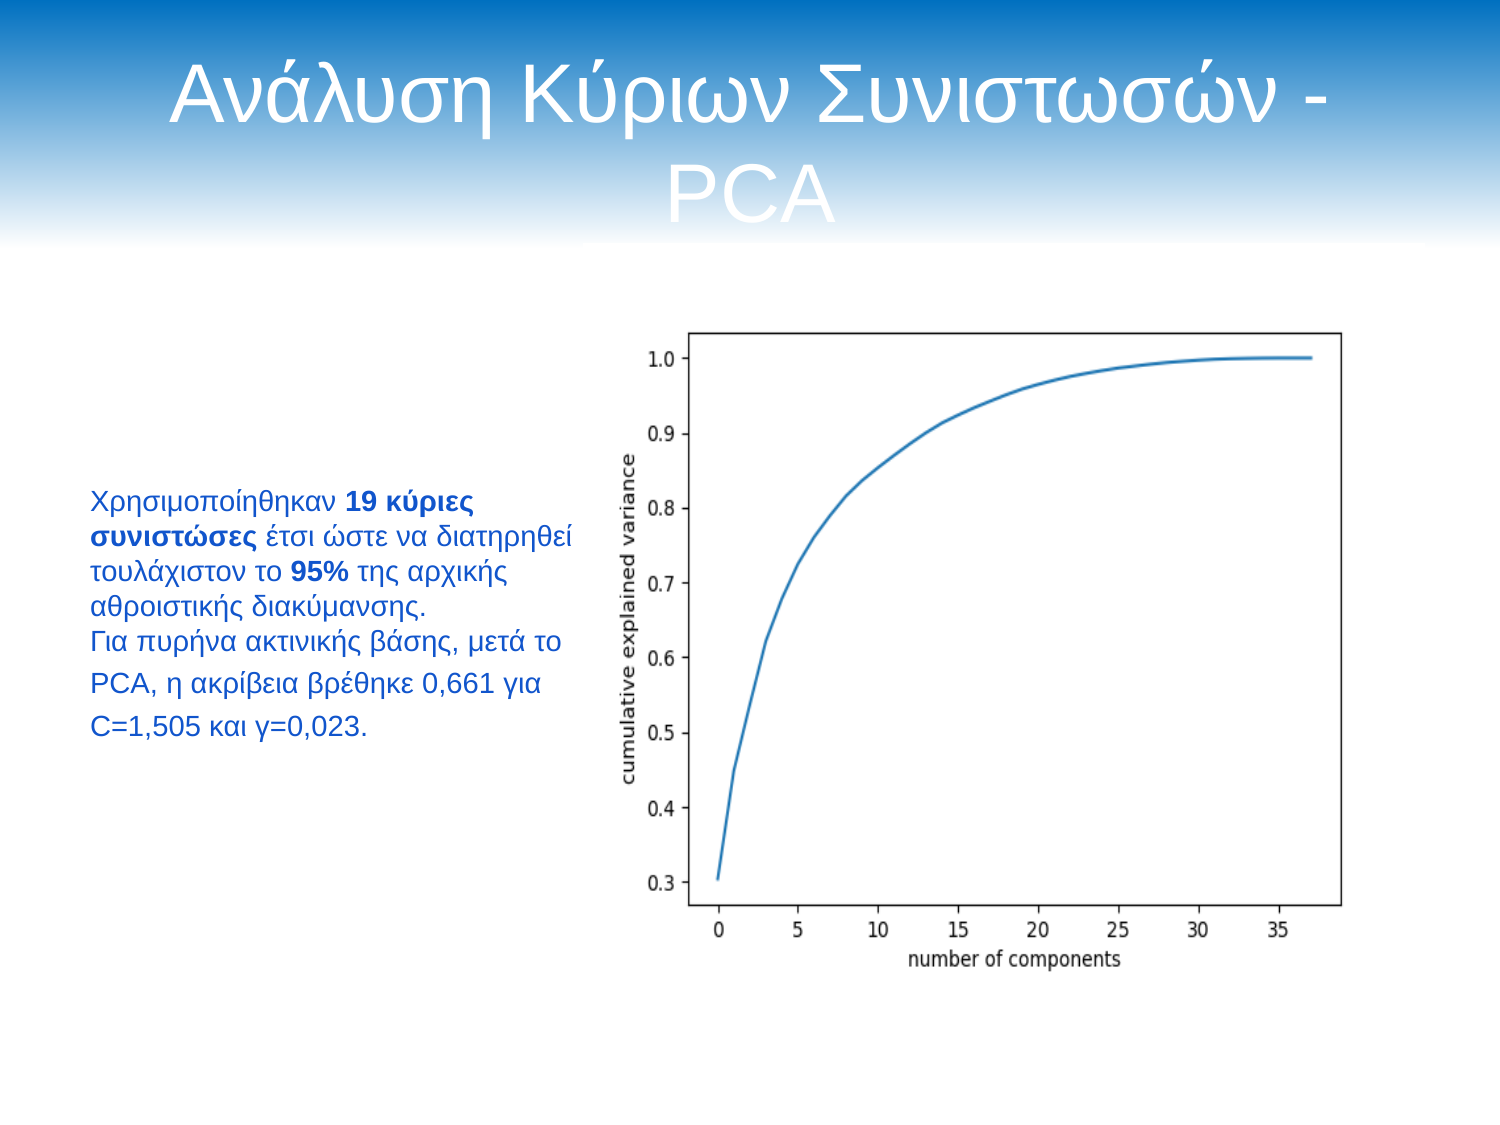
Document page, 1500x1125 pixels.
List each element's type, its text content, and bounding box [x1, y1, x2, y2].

list Χρησιμοποίηθηκαν 19 κύριες συνιστώσες έτσι ώστε να διατηρηθεί τουλάχιστον το 95% της αρχικής αθροιστικής διακύμανσης. Για πυρήνα ακτινικής βάσης, μετά το PCA, η ακρίβεια βρέθηκε 0,661 για C=1,505 και γ=0,023. [75, 262, 1425, 1005]
picture [583, 243, 1426, 987]
title Ανάλυση Κύριων Συνιστωσών - PCA [75, 45, 1425, 233]
